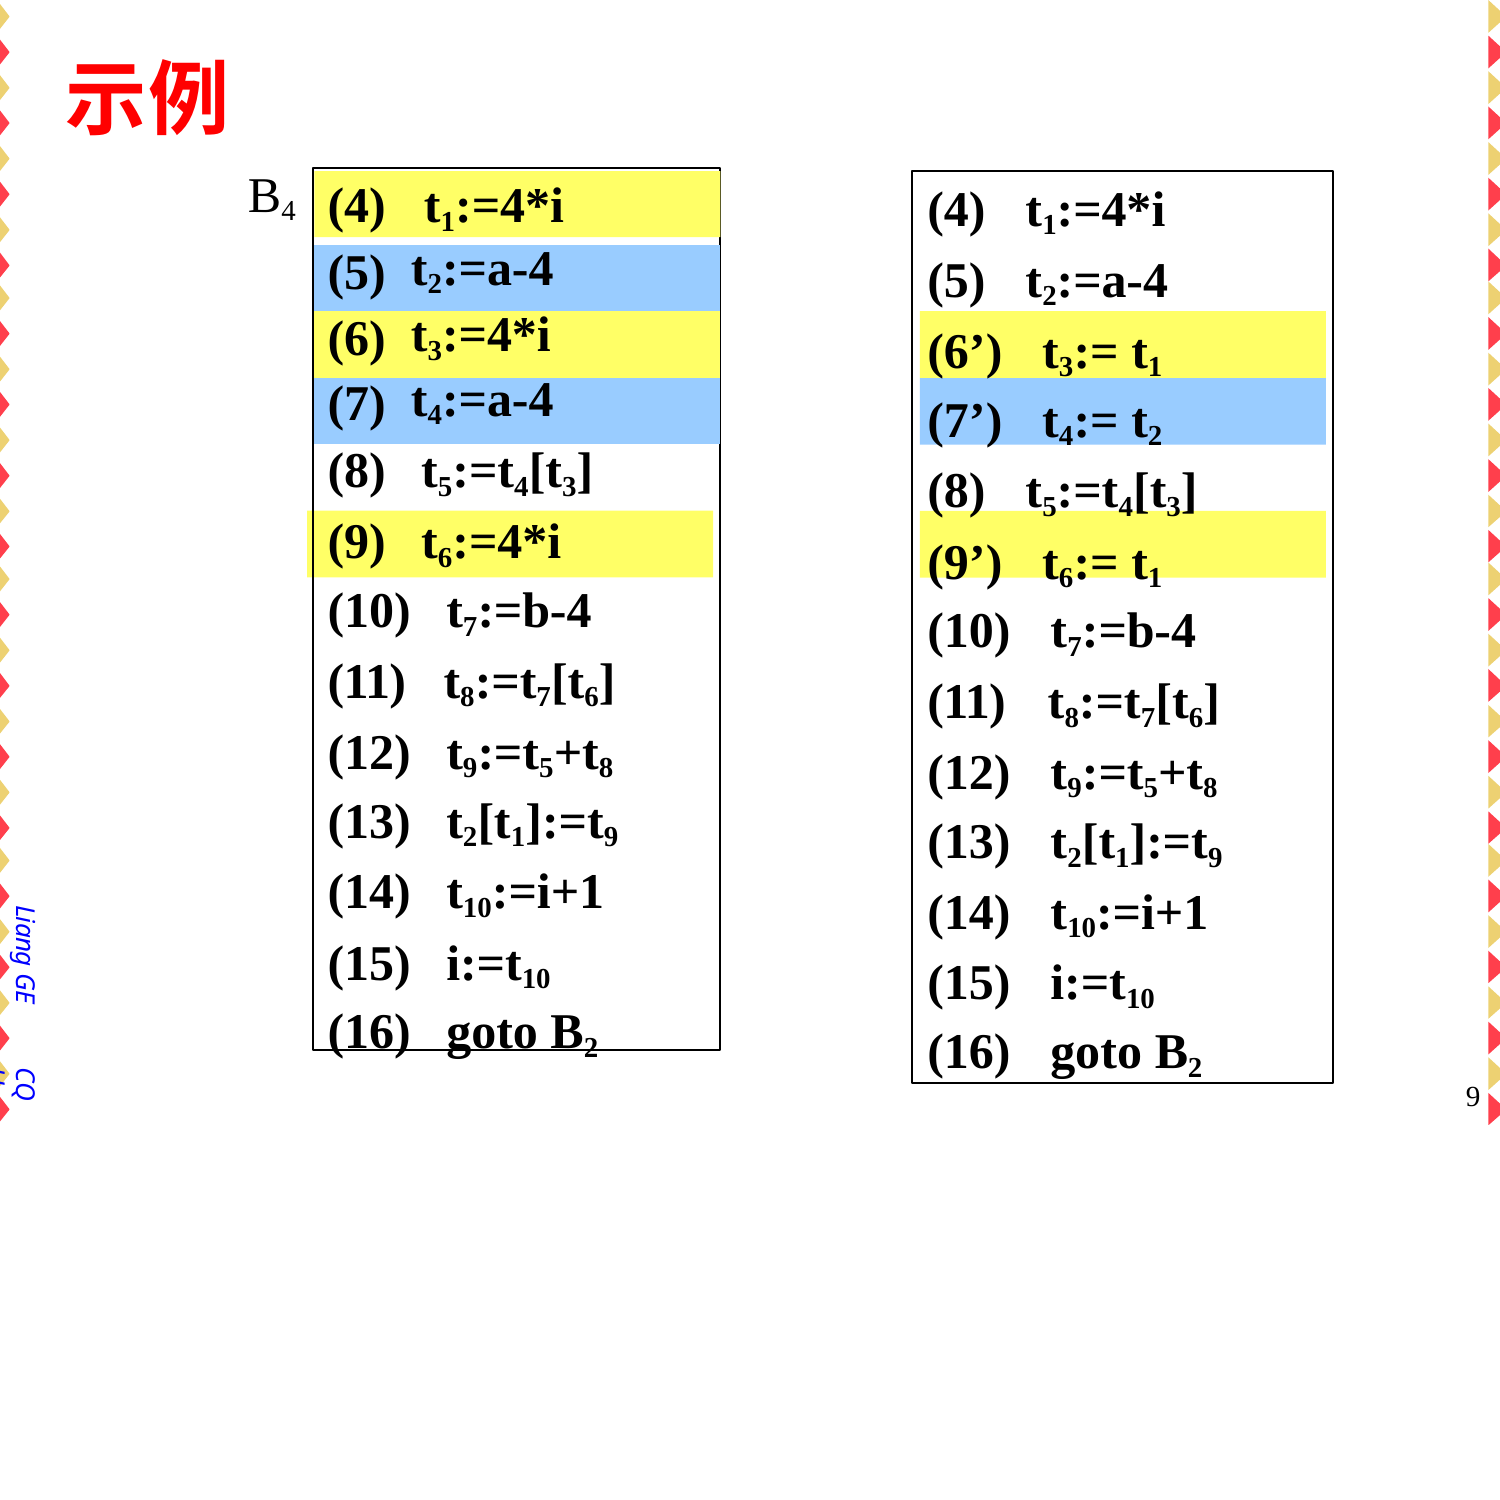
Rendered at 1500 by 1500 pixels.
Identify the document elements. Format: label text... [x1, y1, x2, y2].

text_box Liang GE [10, 902, 41, 1007]
text_box [307, 510, 312, 578]
table_cell t3:=4*i [398, 311, 720, 378]
text_box (4) t1:=4*i [314, 171, 721, 238]
text_box B4 [241, 159, 305, 227]
table_header (5) [314, 245, 398, 311]
text_box 9 [1463, 1075, 1483, 1113]
text_box [312, 167, 721, 1050]
table_cell (6) [314, 311, 398, 378]
text_box (4) t1:=4*i (5) t2:=a-4 (6’) t3:= t1 (7’) t4:= t2 (8) t5:=t4[t3] (9’) t6:= t1 (10) t7:=b-4 (11) t8:=t7[t6] (12) t9:=t5+t8 (13) t2[t1]:=t9 (14) t10:=i+1 (15) i:=t10 (16) goto B2 [912, 171, 1333, 1084]
table_cell (7) [314, 378, 398, 444]
table_header t2:=a-4 [398, 245, 720, 311]
text_box CQU [10, 1065, 41, 1107]
title 示例 [62, 44, 234, 298]
table_cell t4:=a-4 [398, 378, 720, 444]
text_box (8) t5:=t4[t3] (9) t6:=4*i (10) t7:=b-4 (11) t8:=t7[t6] (12) t9:=t5+t8 (13) t2[t1]:=t9 (14) t10:=i+1 (15) i:=t10 (16) goto B2 [317, 429, 623, 1064]
